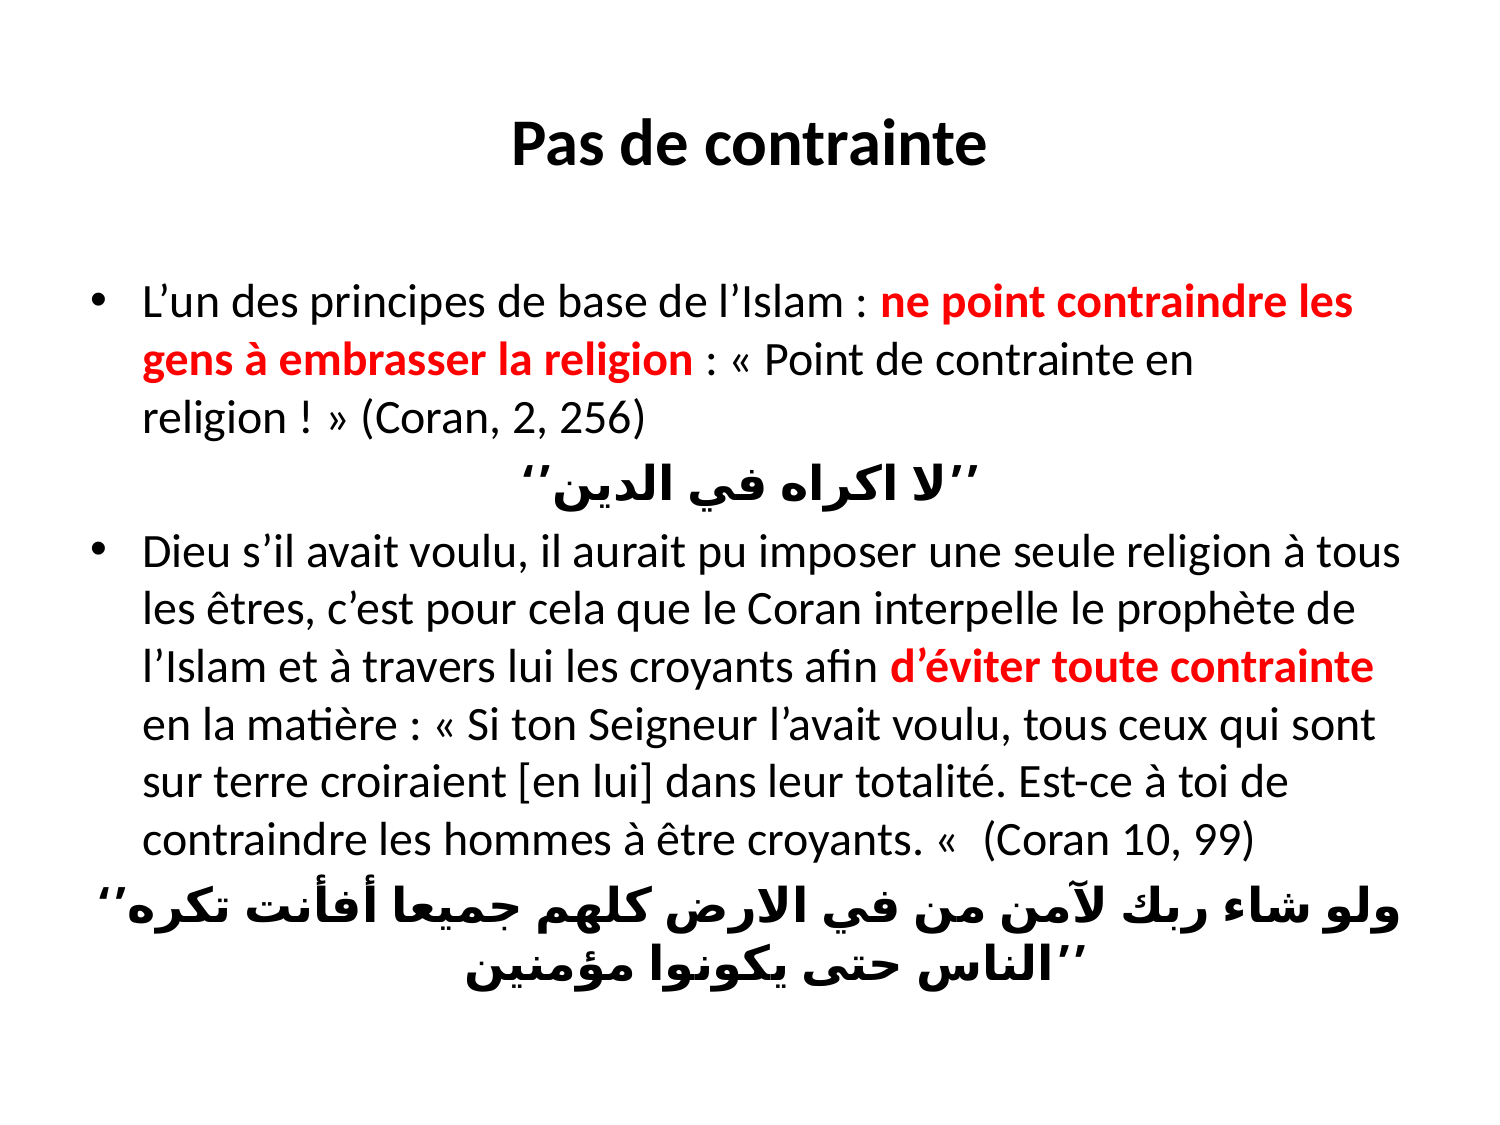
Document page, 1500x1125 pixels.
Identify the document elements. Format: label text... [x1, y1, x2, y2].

title Pas de contrainte [75, 45, 1425, 233]
list L’un des principes de base de l’Islam : ne point contraindre les gens à embrasser la religion : « Point de contrainte en religion ! » (Coran, 2, 256) ‘’لا اكراه في الدين’’ Dieu s’il avait voulu, il aurait pu imposer une seule religion à tous les êtres, c’est pour cela que le Coran interpelle le prophète de l’Islam et à travers lui les croyants afin d’éviter toute contrainte en la matière : « Si ton Seigneur l’avait voulu, tous ceux qui sont sur terre croiraient [en lui] dans leur totalité. Est-ce à toi de contraindre les hommes à être croyants. « (Coran 10, 99) ‘’ولو شاء ربك لآمن من في الارض كلهم جميعا أفأنت تكره الناس حتى يكونوا مؤمنين’’ [75, 262, 1425, 1005]
